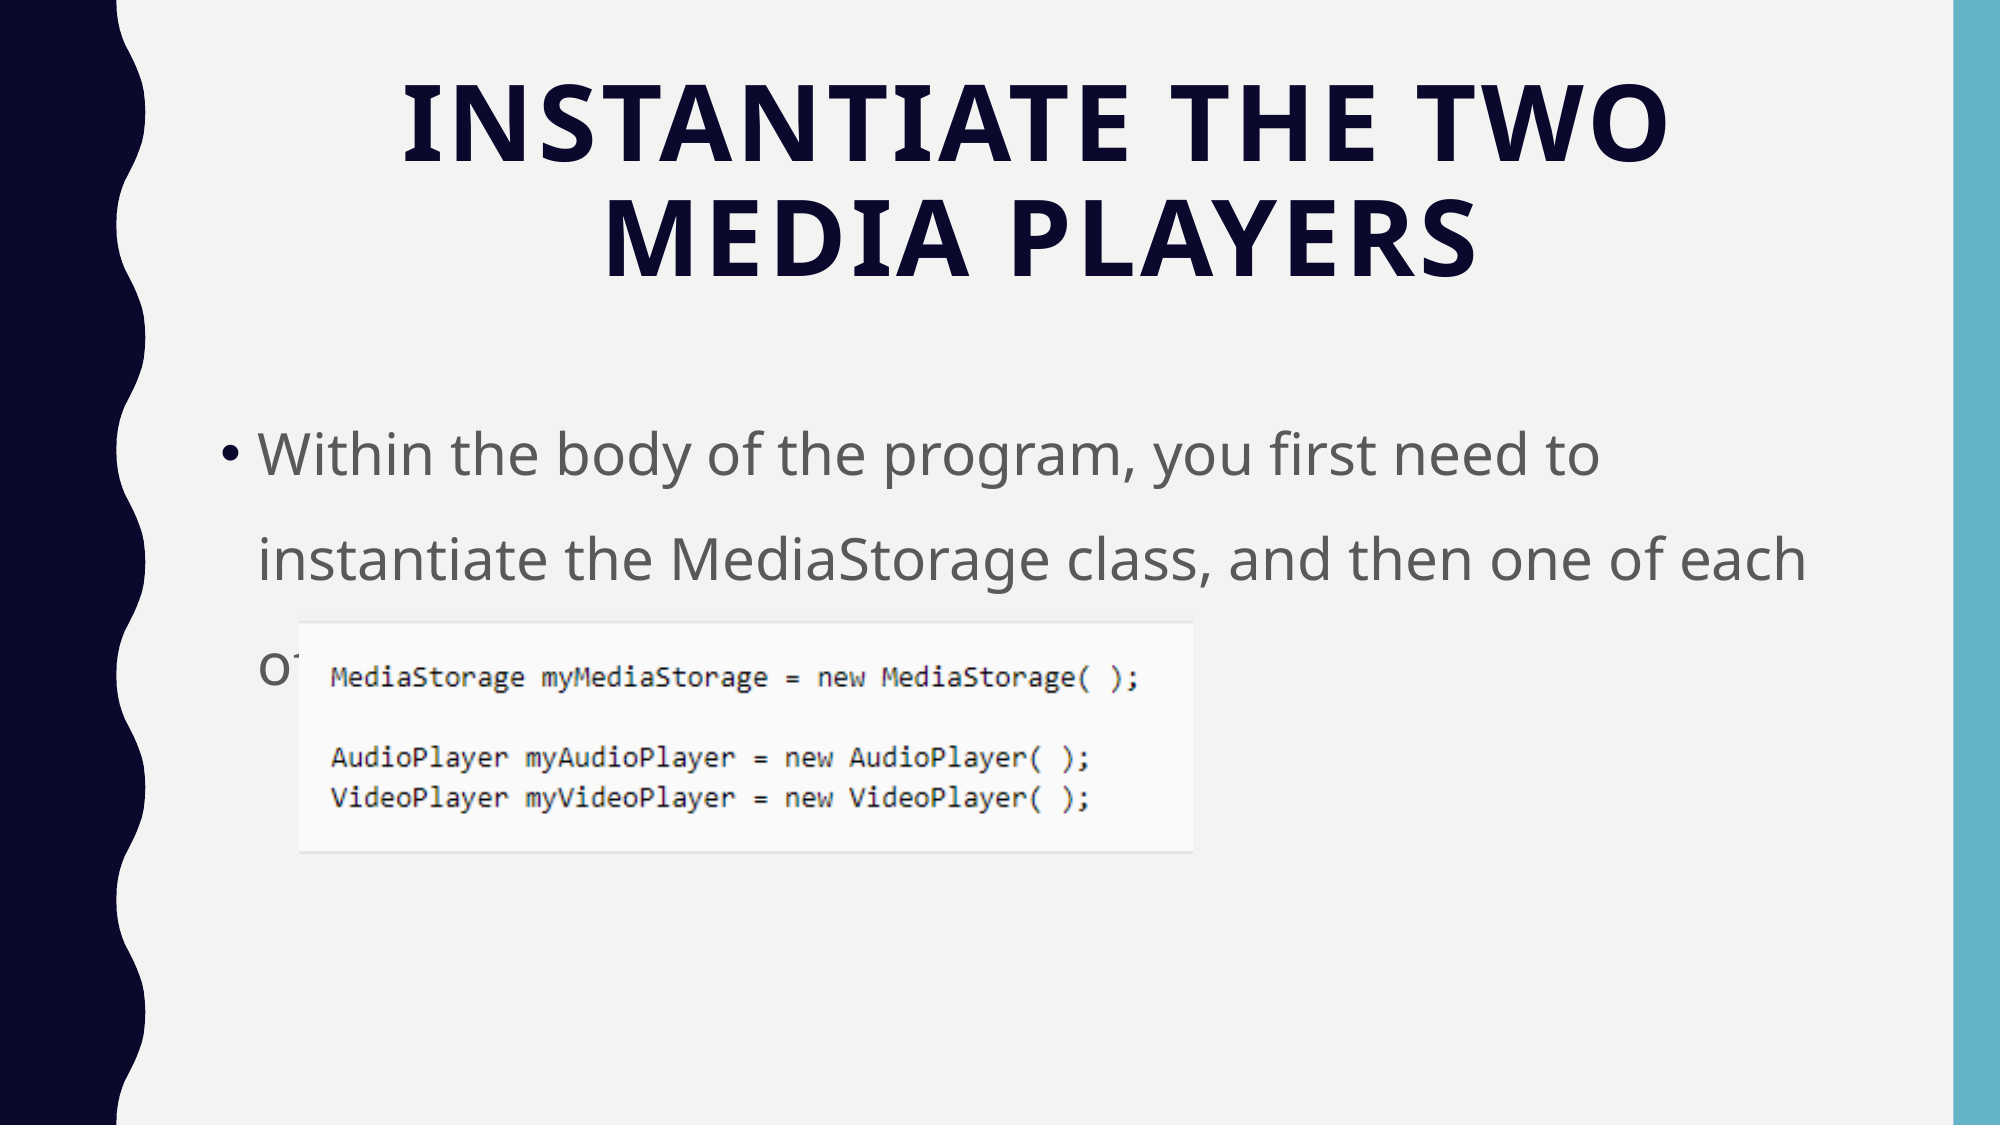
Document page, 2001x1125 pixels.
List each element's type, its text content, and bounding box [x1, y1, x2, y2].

title Instantiate the two media players [205, 62, 1875, 308]
picture [299, 611, 1193, 854]
list Within the body of the program, you first need to instantiate the MediaStorage class, and then one of each of the players: [205, 375, 1875, 965]
